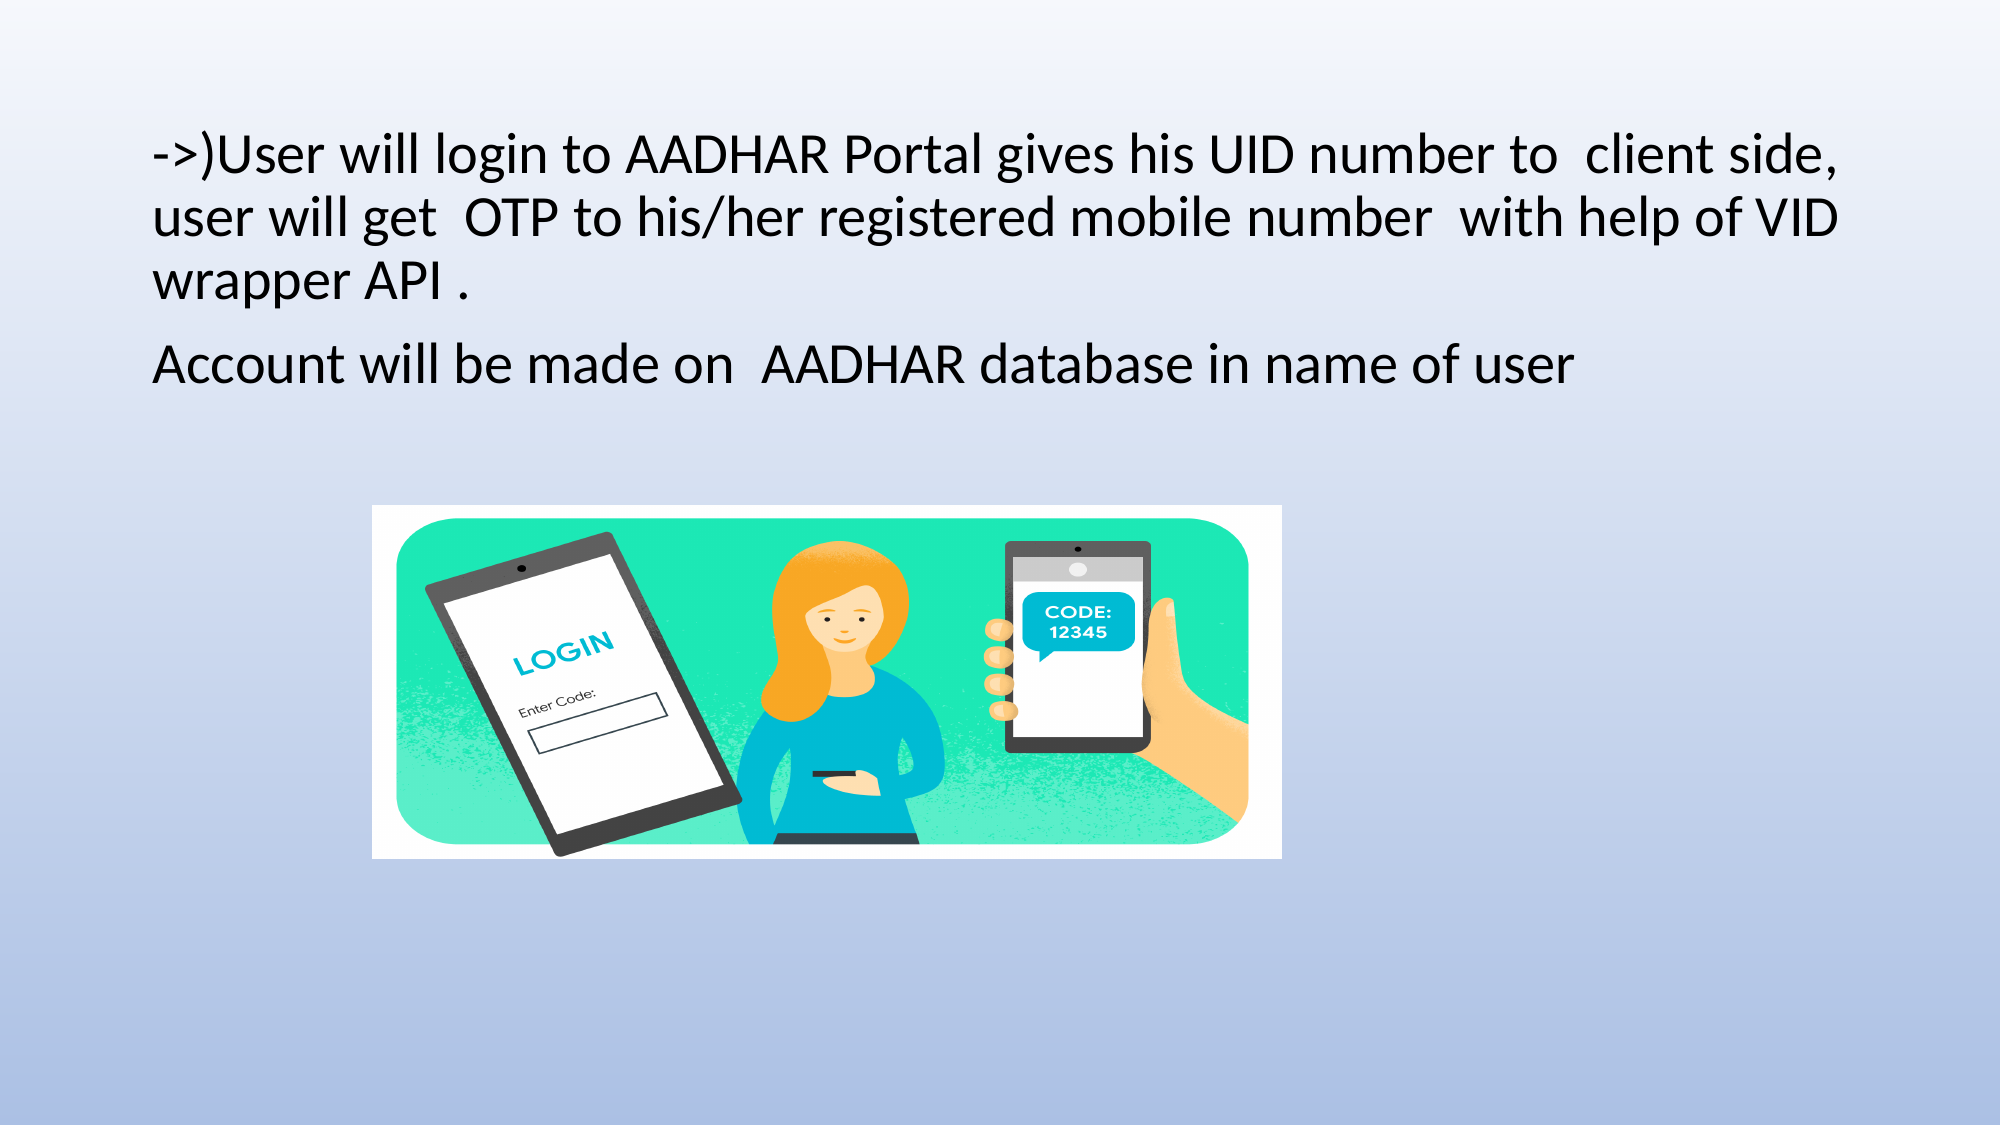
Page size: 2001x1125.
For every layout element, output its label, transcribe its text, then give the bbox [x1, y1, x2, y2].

list ->)User will login to AADHAR Portal gives his UID number to client side, user will get OTP to his/her registered mobile number with help of VID wrapper API . Account will be made on AADHAR database in name of user [137, 115, 1863, 1014]
picture [372, 505, 1282, 859]
